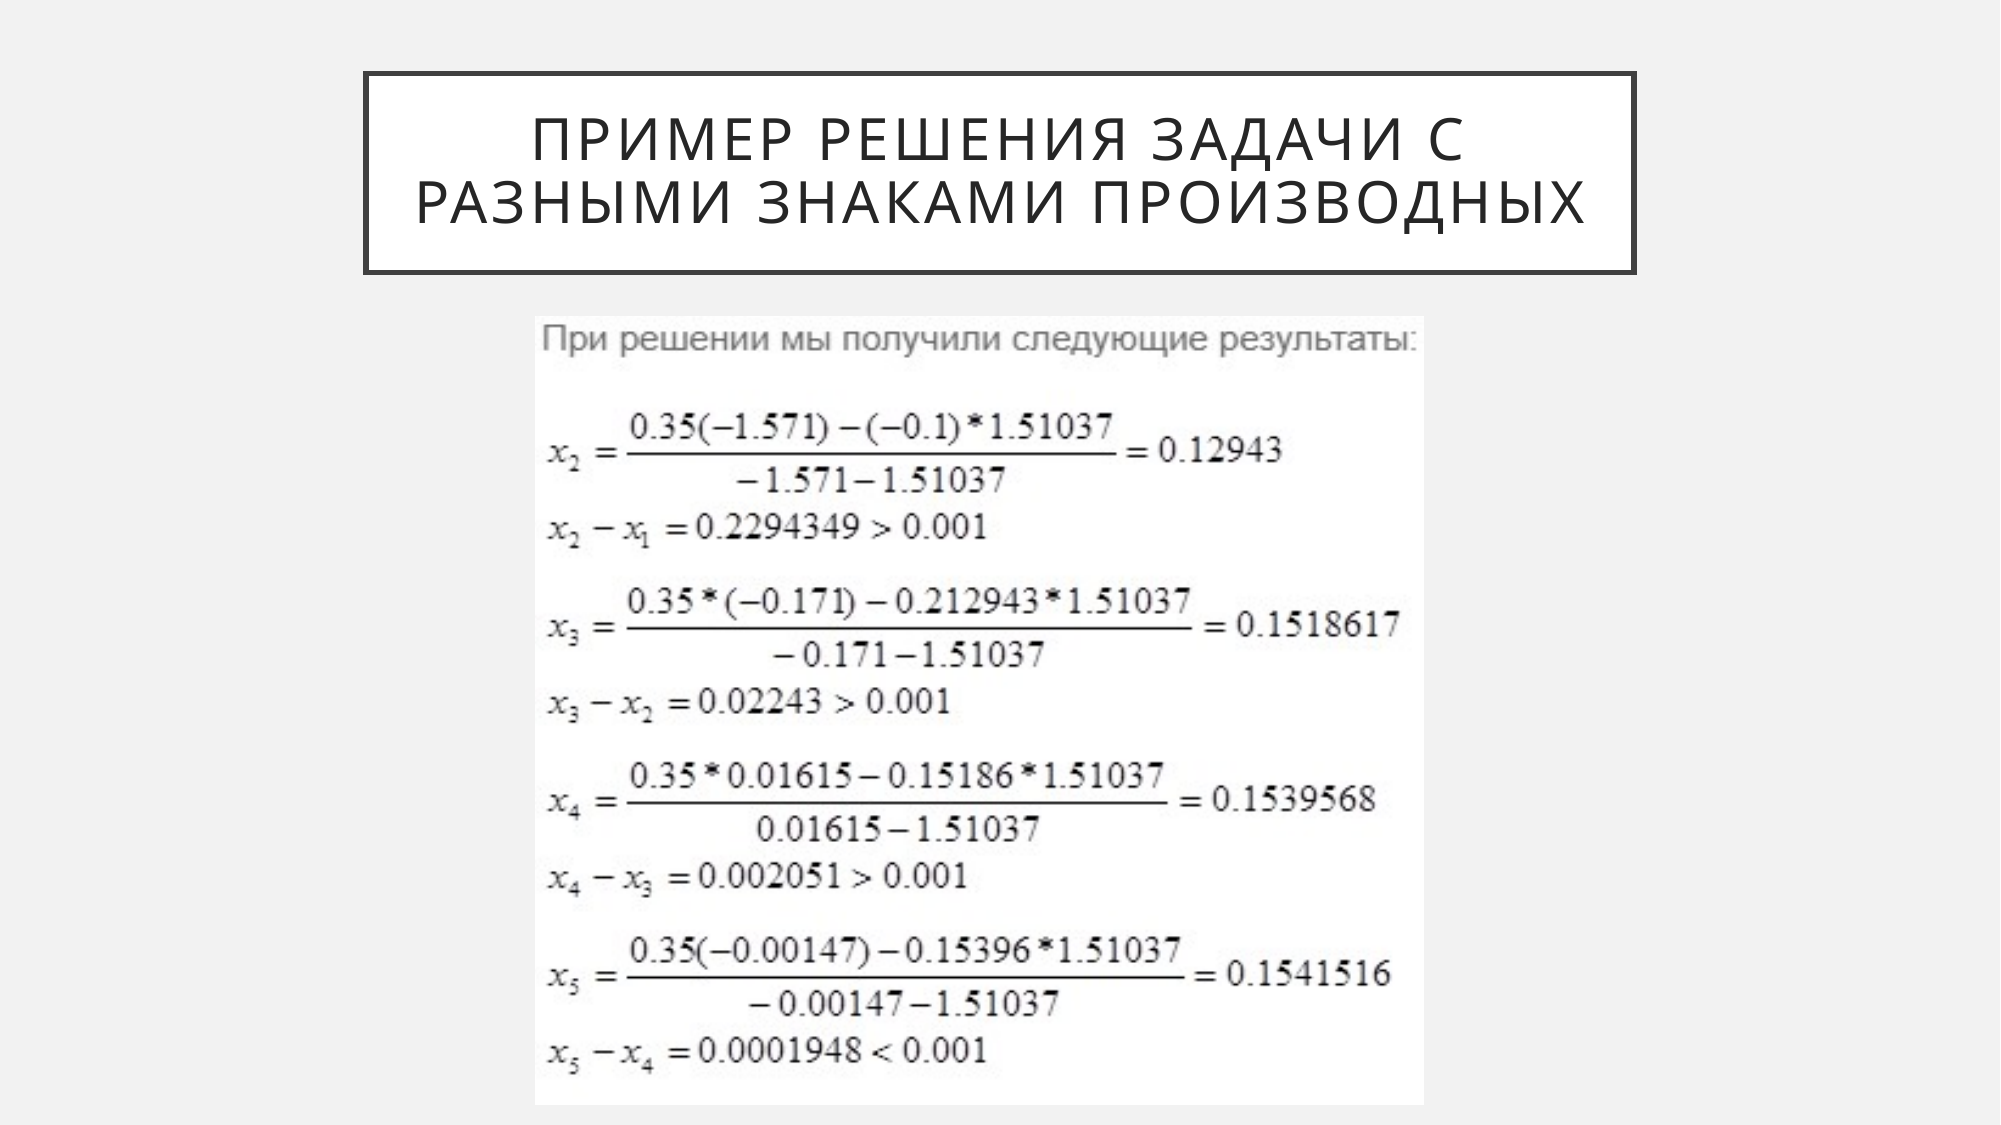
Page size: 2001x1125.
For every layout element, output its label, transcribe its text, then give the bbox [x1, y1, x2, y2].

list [535, 316, 1424, 1105]
title Пример решения задачи с разными знаками производных [363, 71, 1637, 275]
